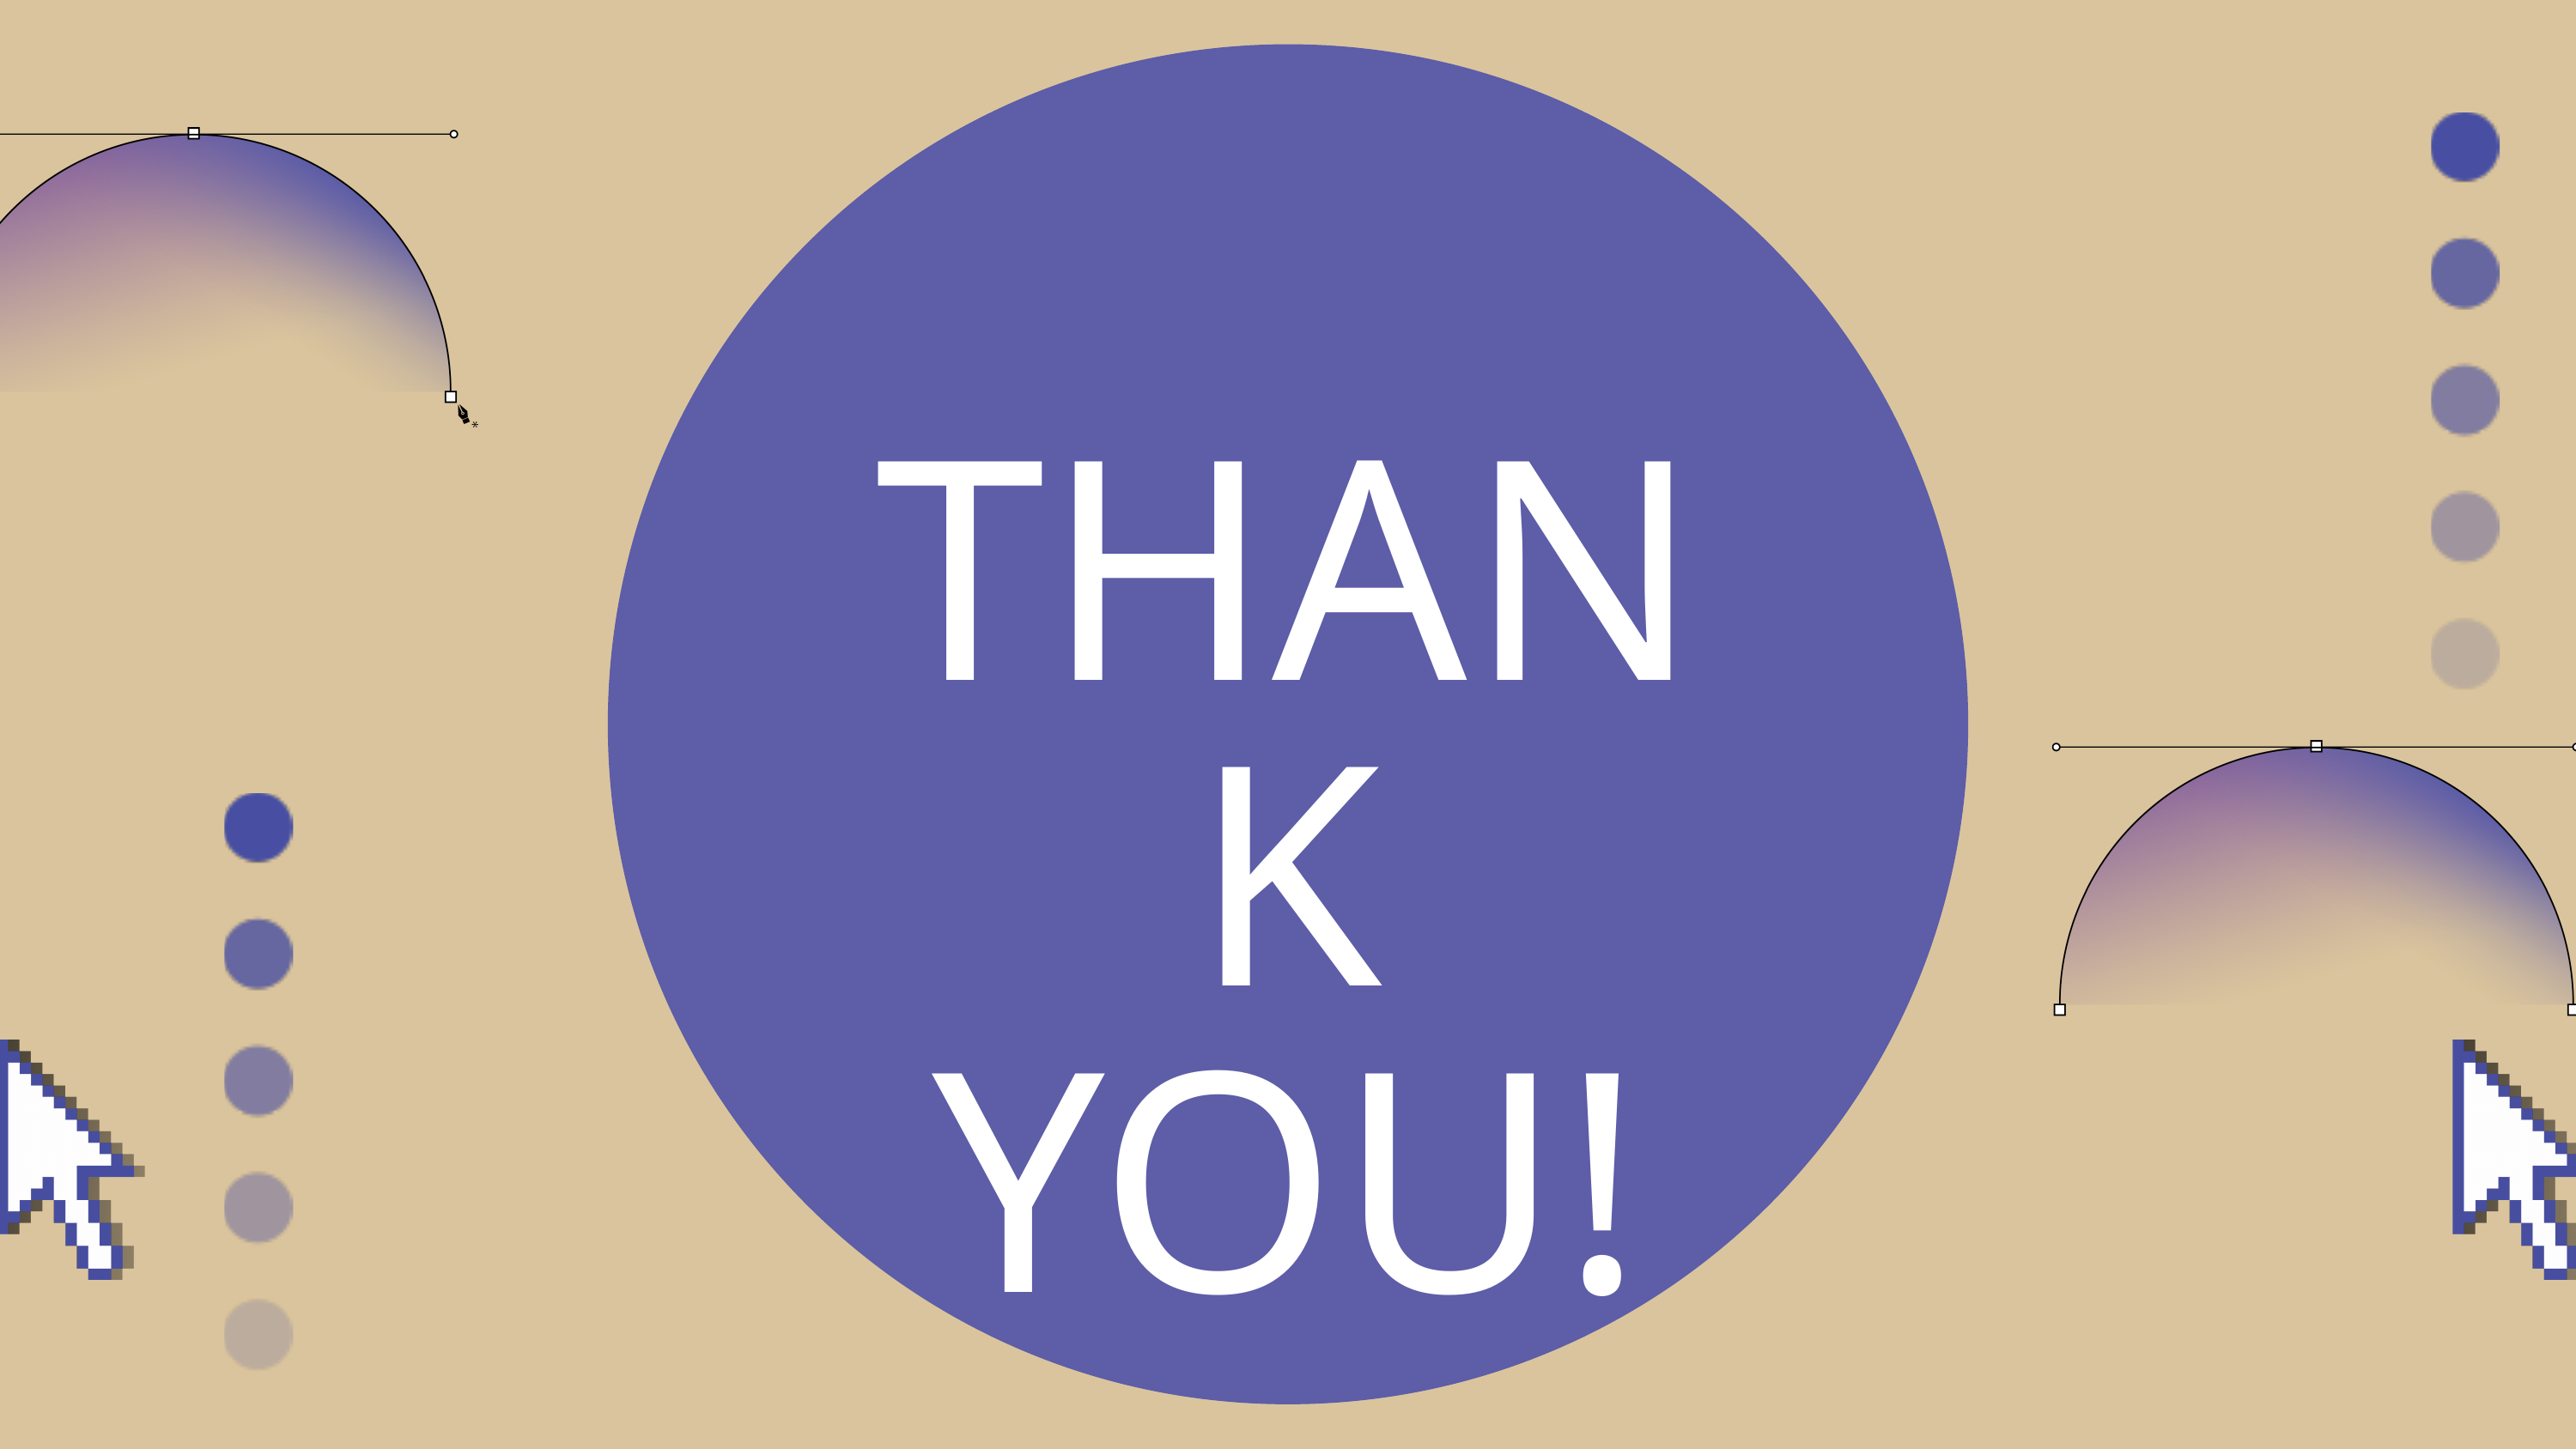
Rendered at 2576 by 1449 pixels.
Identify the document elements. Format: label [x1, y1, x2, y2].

text_box [224, 793, 294, 1373]
text_box [0, 127, 478, 427]
text_box [2452, 1040, 2576, 1280]
text_box [2431, 112, 2500, 693]
text_box [607, 44, 1969, 1405]
text_box [0, 1040, 145, 1280]
text_box [2051, 740, 2576, 1040]
